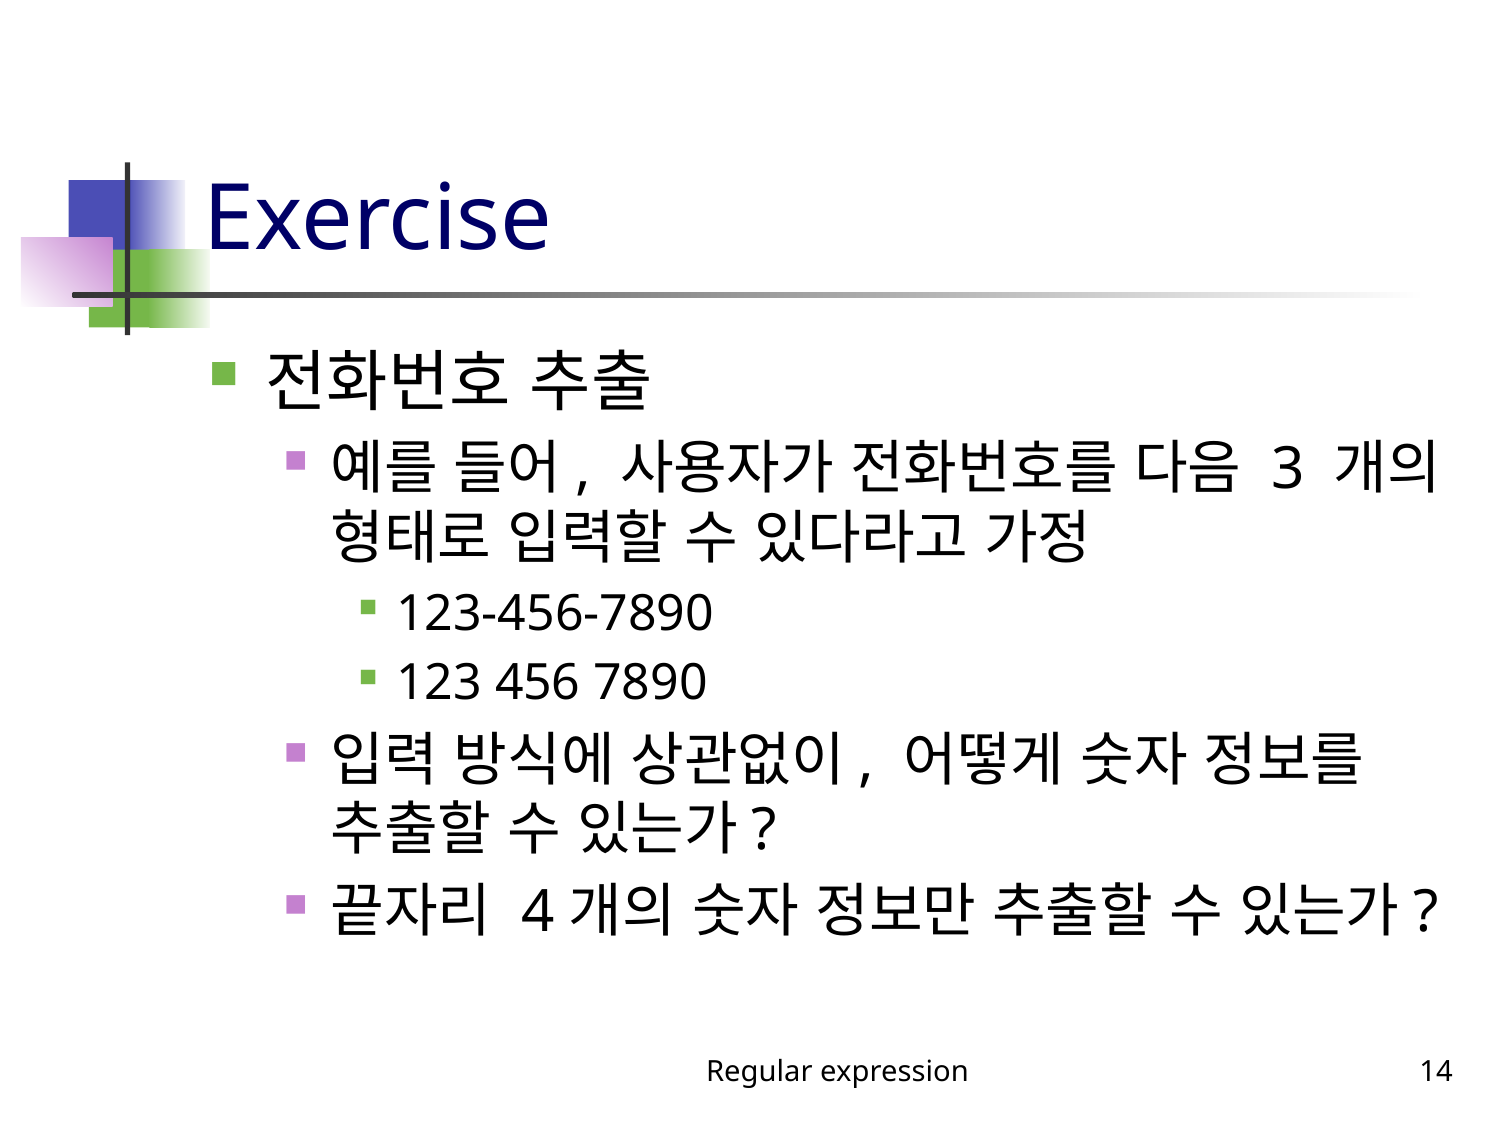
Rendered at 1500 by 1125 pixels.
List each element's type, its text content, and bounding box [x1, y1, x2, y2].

footer Regular expression [600, 1024, 1075, 1100]
title Exercise [188, 35, 1468, 275]
slide_number 14 [1155, 1024, 1468, 1100]
list 전화번호 추출 예를 들어, 사용자가 전화번호를 다음 3 개의 형태로 입력할 수 있다라고 가정 123-456-7890 123 456 7890 입력 방식에 상관없이, 어떻게 숫자 정보를 추출할 수 있는가? 끝자리 4개의 숫자 정보만 추출할 수 있는가? [193, 331, 1469, 1006]
